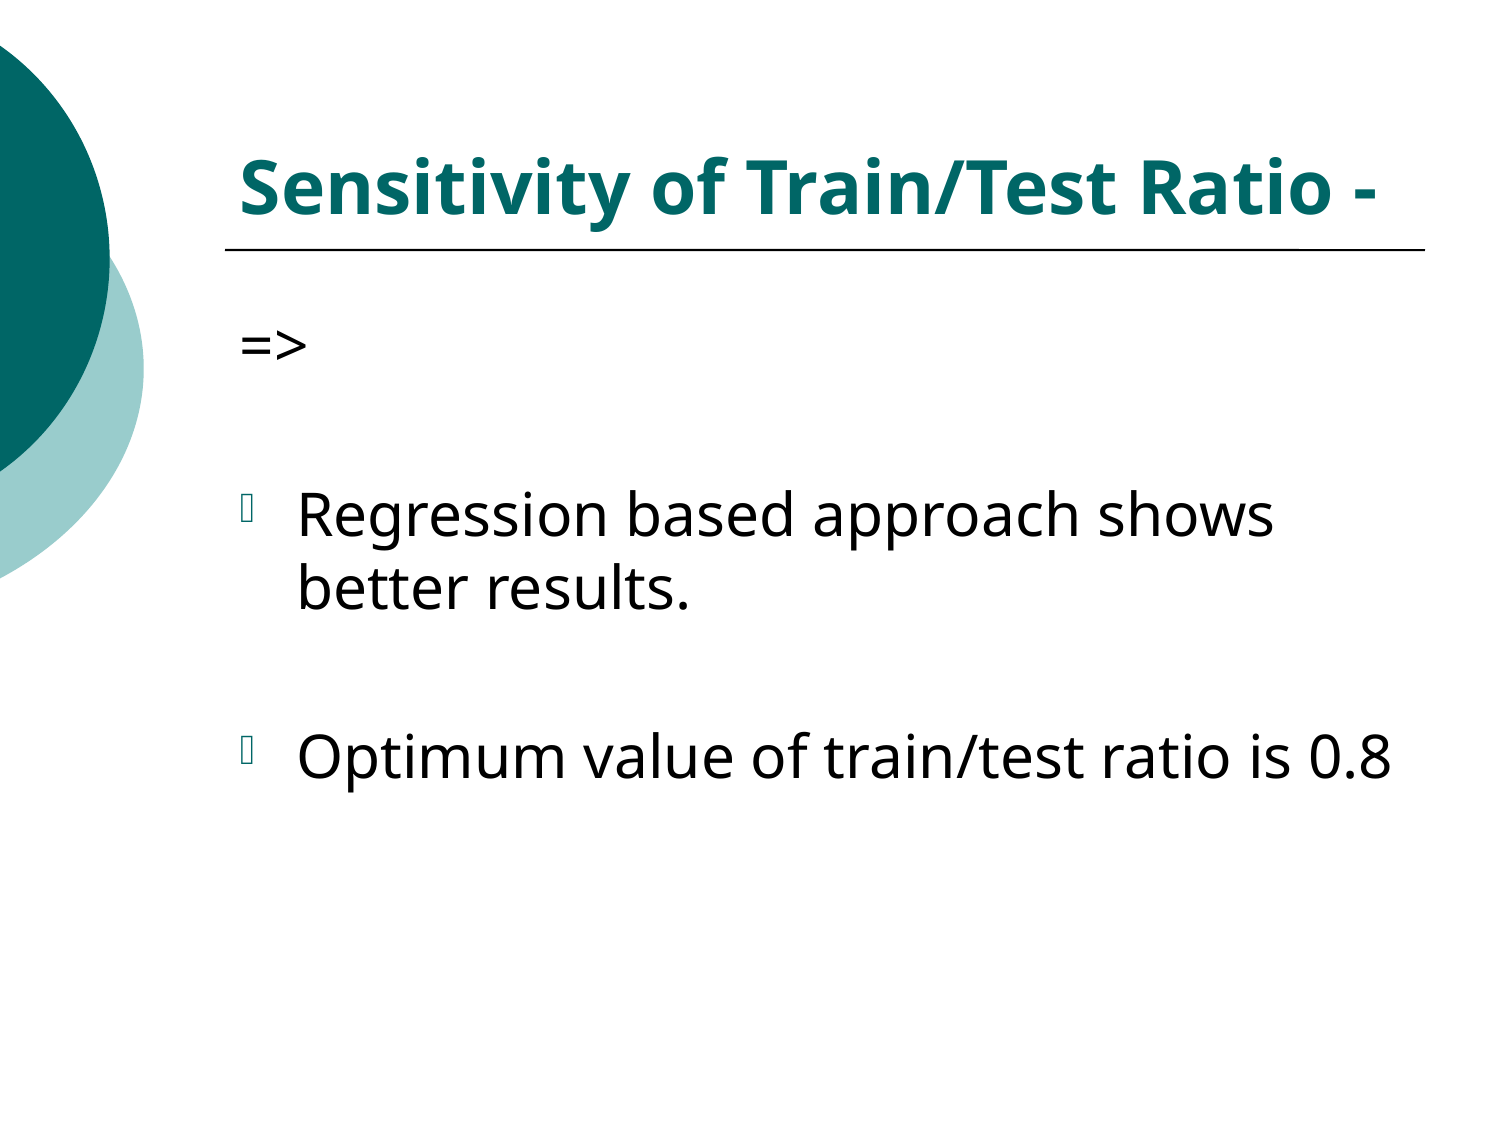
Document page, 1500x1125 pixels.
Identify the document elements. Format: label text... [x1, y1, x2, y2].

title Sensitivity of Train/Test Ratio - [224, 49, 1425, 238]
list => Regression based approach shows better results. Optimum value of train/test ratio is 0.8 [224, 299, 1425, 975]
